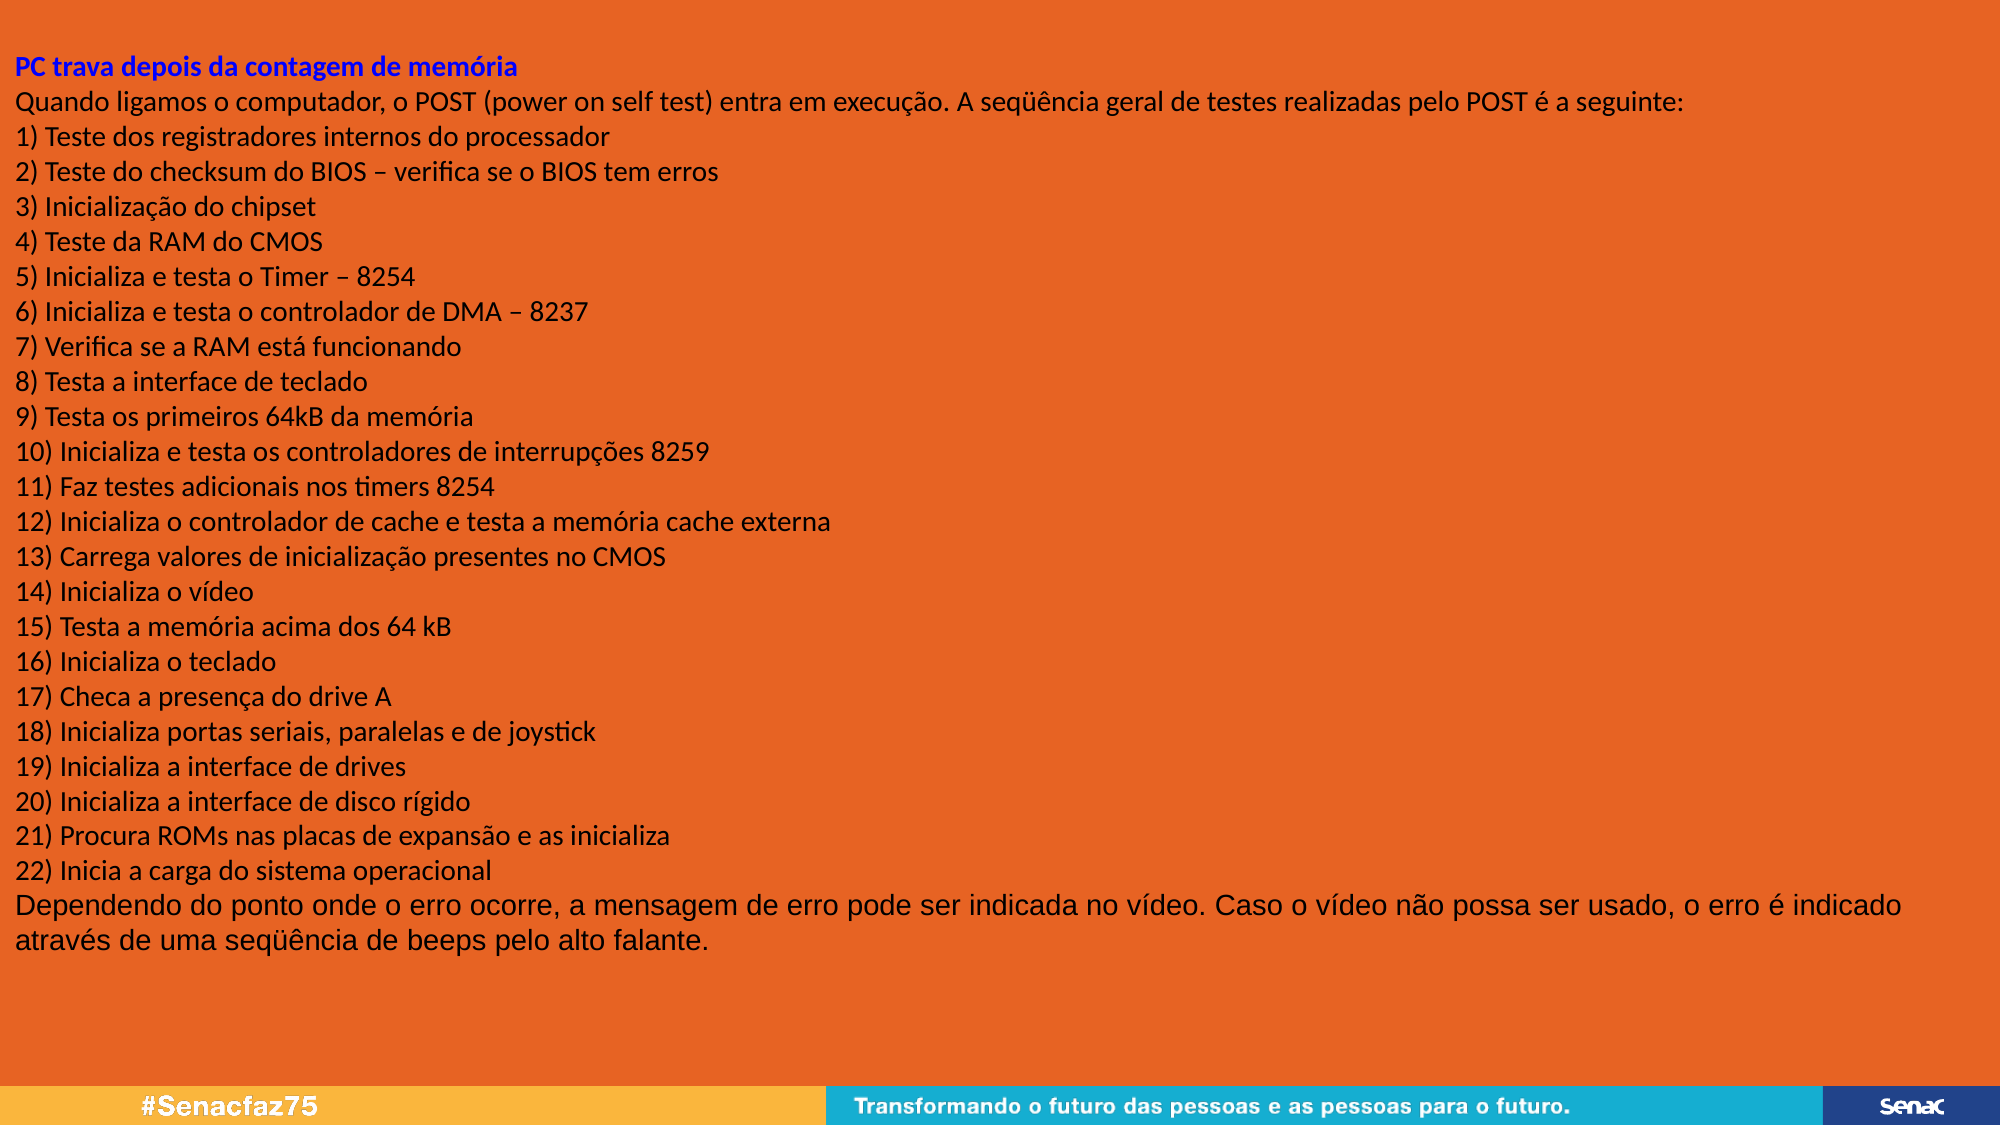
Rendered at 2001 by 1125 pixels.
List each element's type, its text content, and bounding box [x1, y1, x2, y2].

text_box PC trava depois da contagem de memória Quando ligamos o computador, o POST (power on self test) entra em execução. A seqüência geral de testes realizadas pelo POST é a seguinte: 1) Teste dos registradores internos do processador 2) Teste do checksum do BIOS – verifica se o BIOS tem erros 3) Inicialização do chipset 4) Teste da RAM do CMOS 5) Inicializa e testa o Timer – 8254 6) Inicializa e testa o controlador de DMA – 8237 7) Verifica se a RAM está funcionando 8) Testa a interface de teclado 9) Testa os primeiros 64kB da memória 10) Inicializa e testa os controladores de interrupções 8259 11) Faz testes adicionais nos timers 8254 12) Inicializa o controlador de cache e testa a memória cache externa 13) Carrega valores de inicialização presentes no CMOS 14) Inicializa o vídeo 15) Testa a memória acima dos 64 kB 16) Inicializa o teclado 17) Checa a presença do drive A 18) Inicializa portas seriais, paralelas e de joystick 19) Inicializa a interface de drives 20) Inicializa a interface de disco rígido 21) Procura ROMs nas placas de expansão e as inicializa 22) Inicia a carga do sistema operacional Dependendo do ponto onde o erro ocorre, a mensagem de erro pode ser indicada no vídeo. Caso o vídeo não possa ser usado, o erro é indicado através de uma seqüência de beeps pelo alto falante. [0, 40, 2000, 999]
picture [0, 1078, 2000, 1125]
